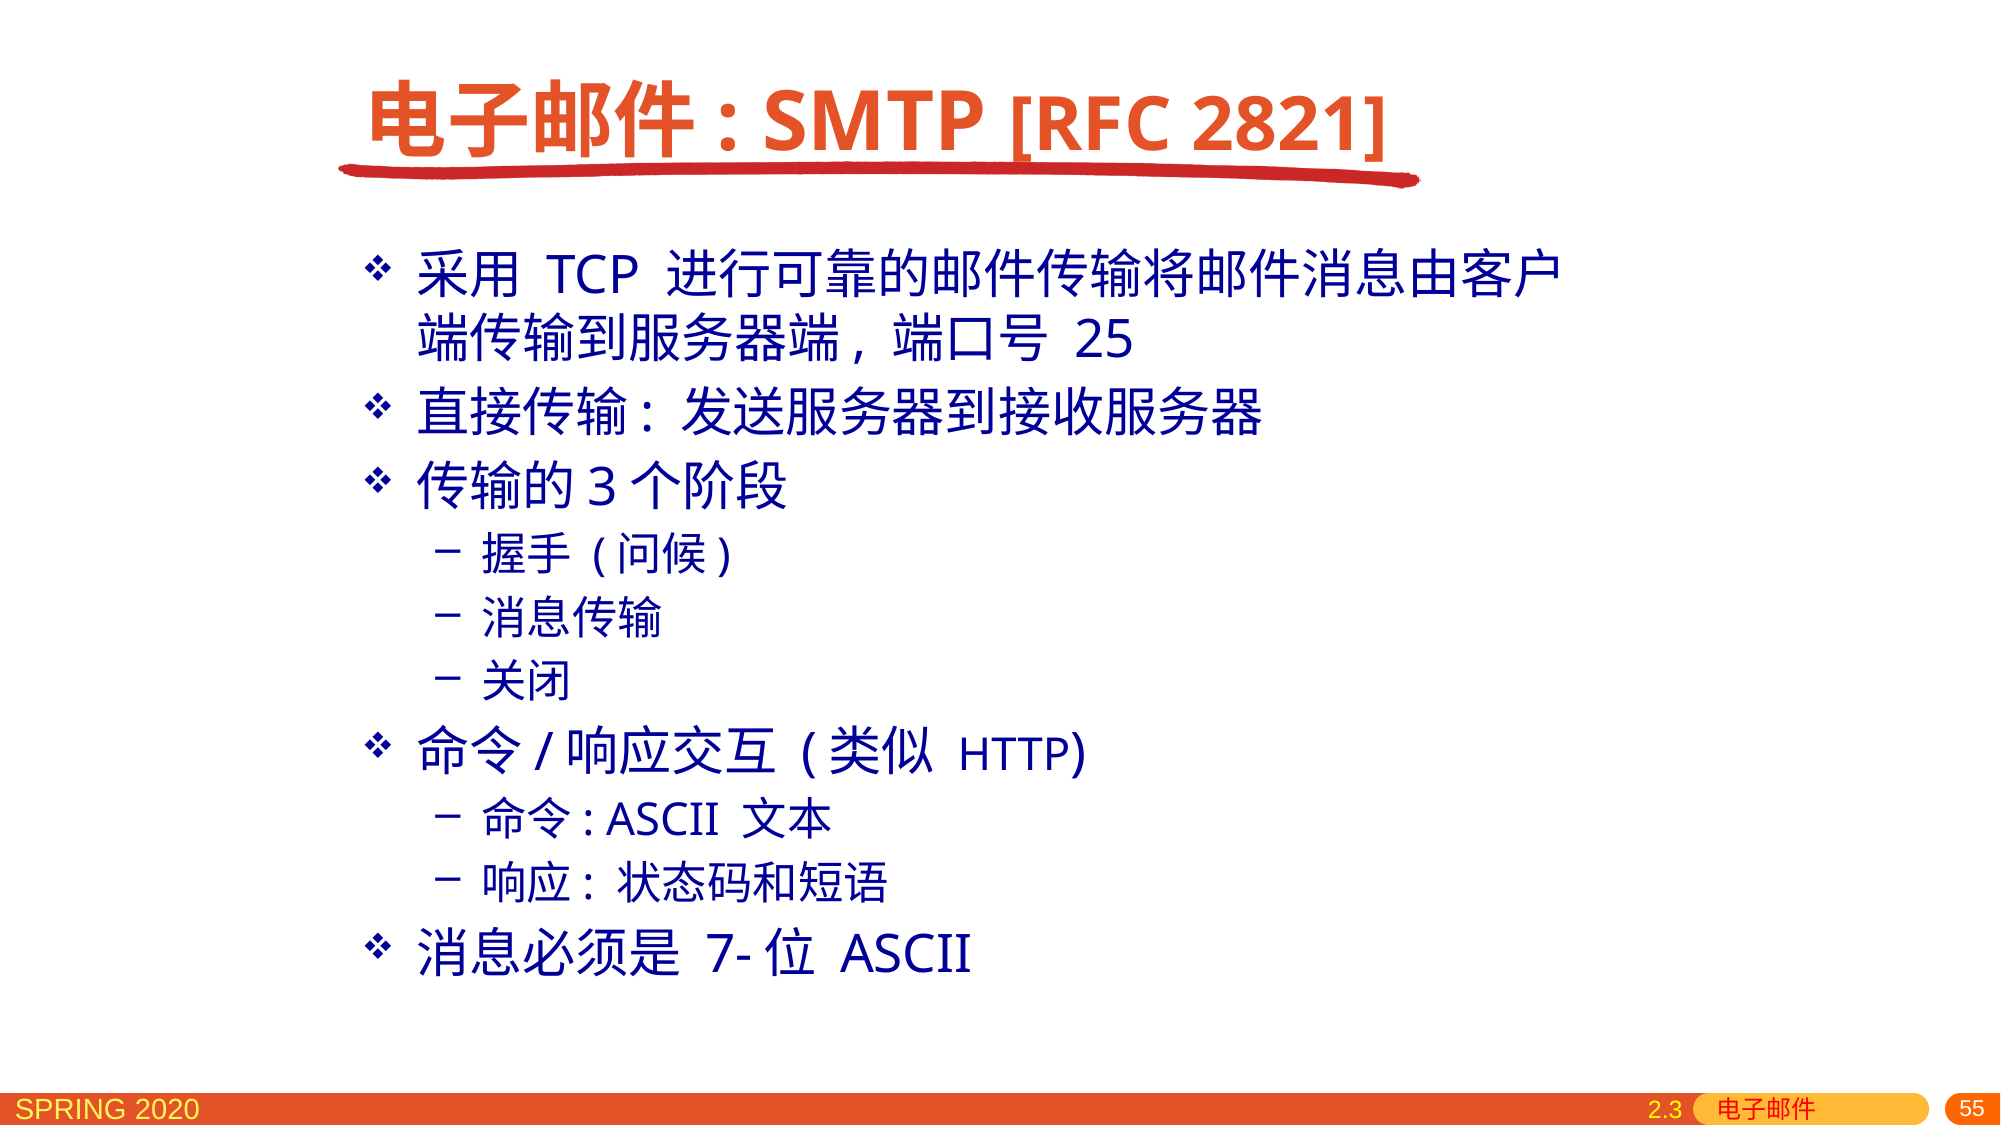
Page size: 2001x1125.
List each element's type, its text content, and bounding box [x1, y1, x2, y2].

text_box 2.3 电子邮件 [1626, 1086, 1945, 1125]
picture [333, 154, 1433, 197]
title 电子邮件: SMTP [RFC 2821] [326, 38, 1426, 196]
list 采用 TCP 进行可靠的邮件传输将邮件消息由客户端传输到服务器端, 端口号 25 直接传输: 发送服务器到接收服务器 传输的3个阶段 握手 (问候) 消息传输 关闭 命令/响应交互 (类似 HTTP) 命令: ASCII 文本 响应: 状态码和短语 消息必须是 7-位 ASCII [346, 233, 1599, 996]
